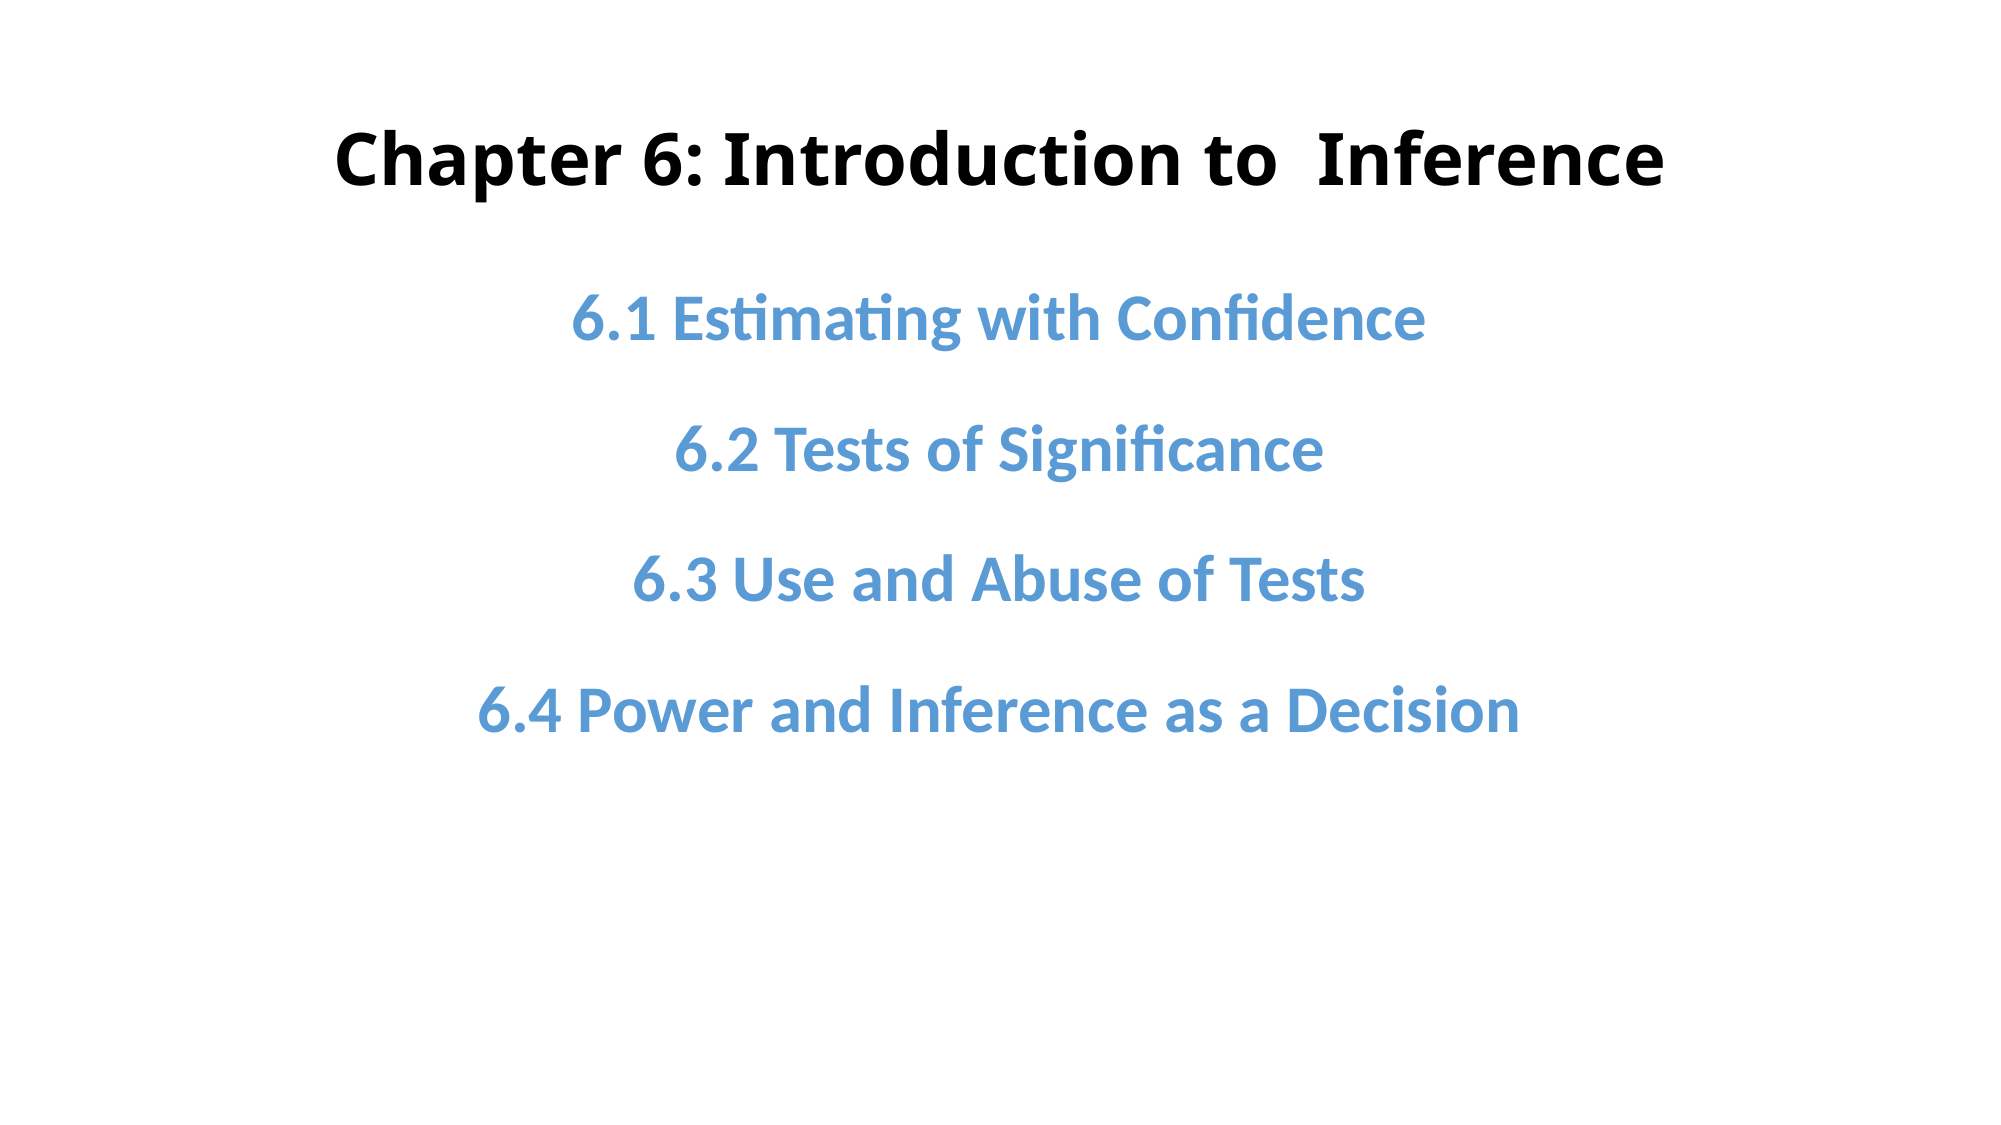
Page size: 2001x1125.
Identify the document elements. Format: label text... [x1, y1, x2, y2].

subtitle 6.1 Estimating with Confidence 6.2 Tests of Significance 6.3 Use and Abuse of Tests 6.4 Power and Inference as a Decision [249, 275, 1750, 863]
title Chapter 6: Introduction to Inference [249, 68, 1750, 210]
